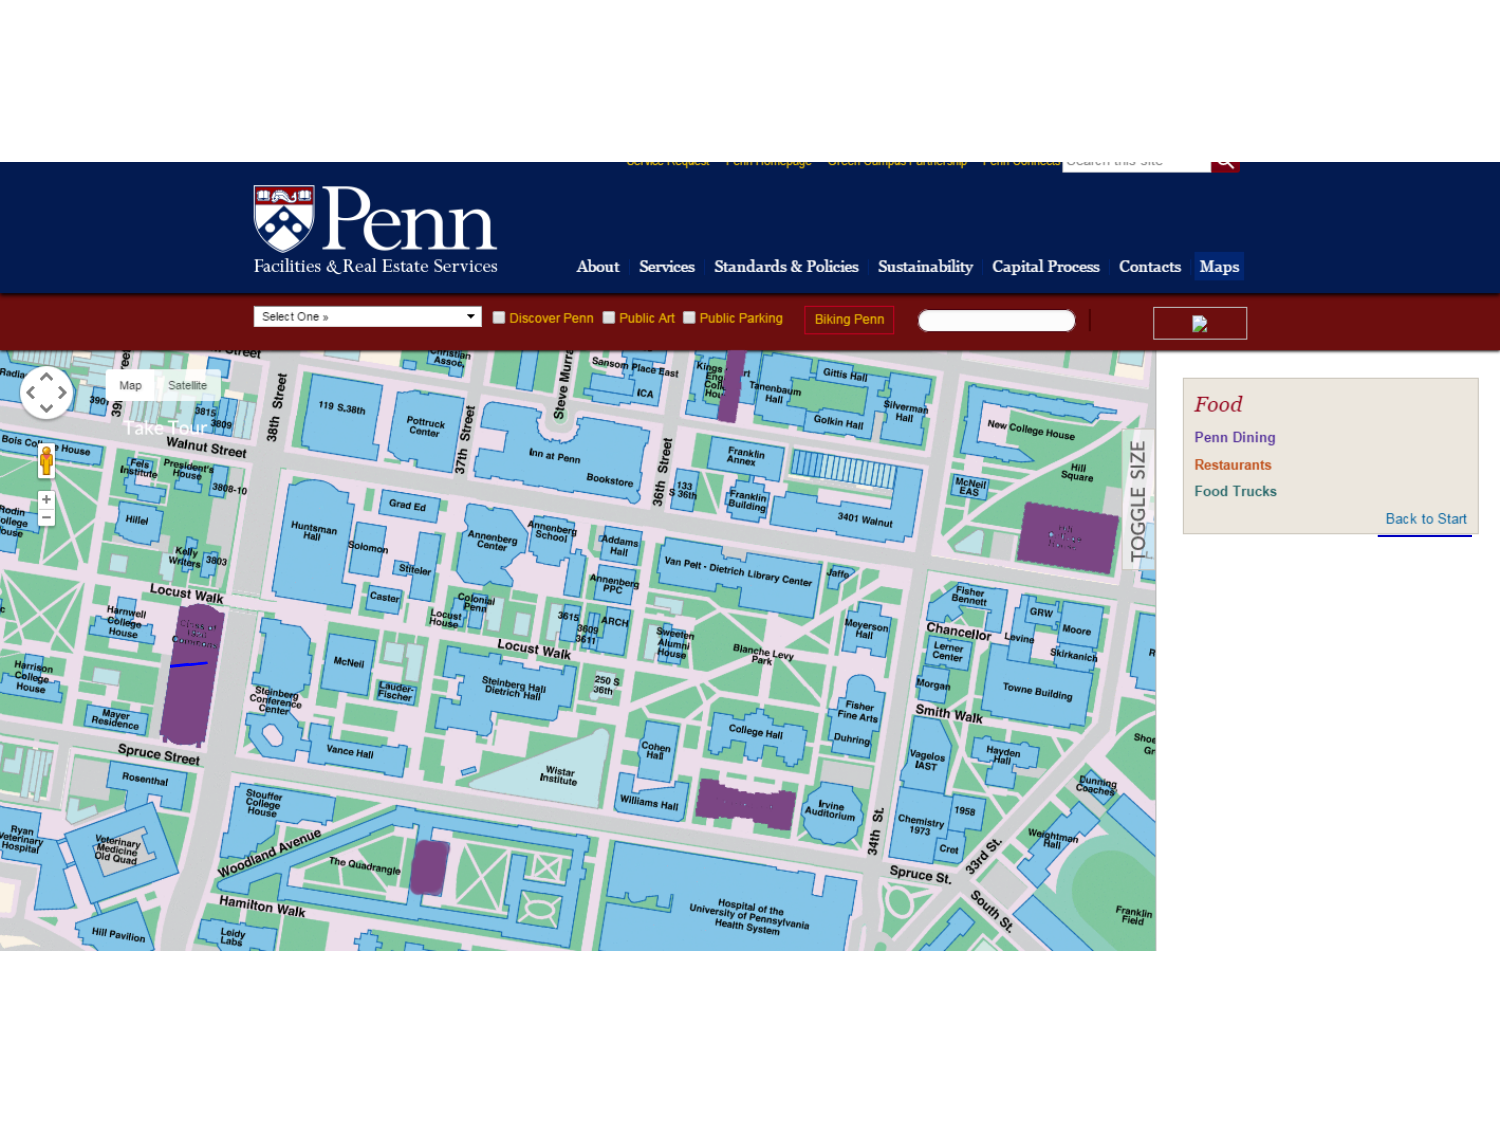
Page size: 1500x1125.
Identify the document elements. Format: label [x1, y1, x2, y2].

picture [0, 162, 1500, 952]
